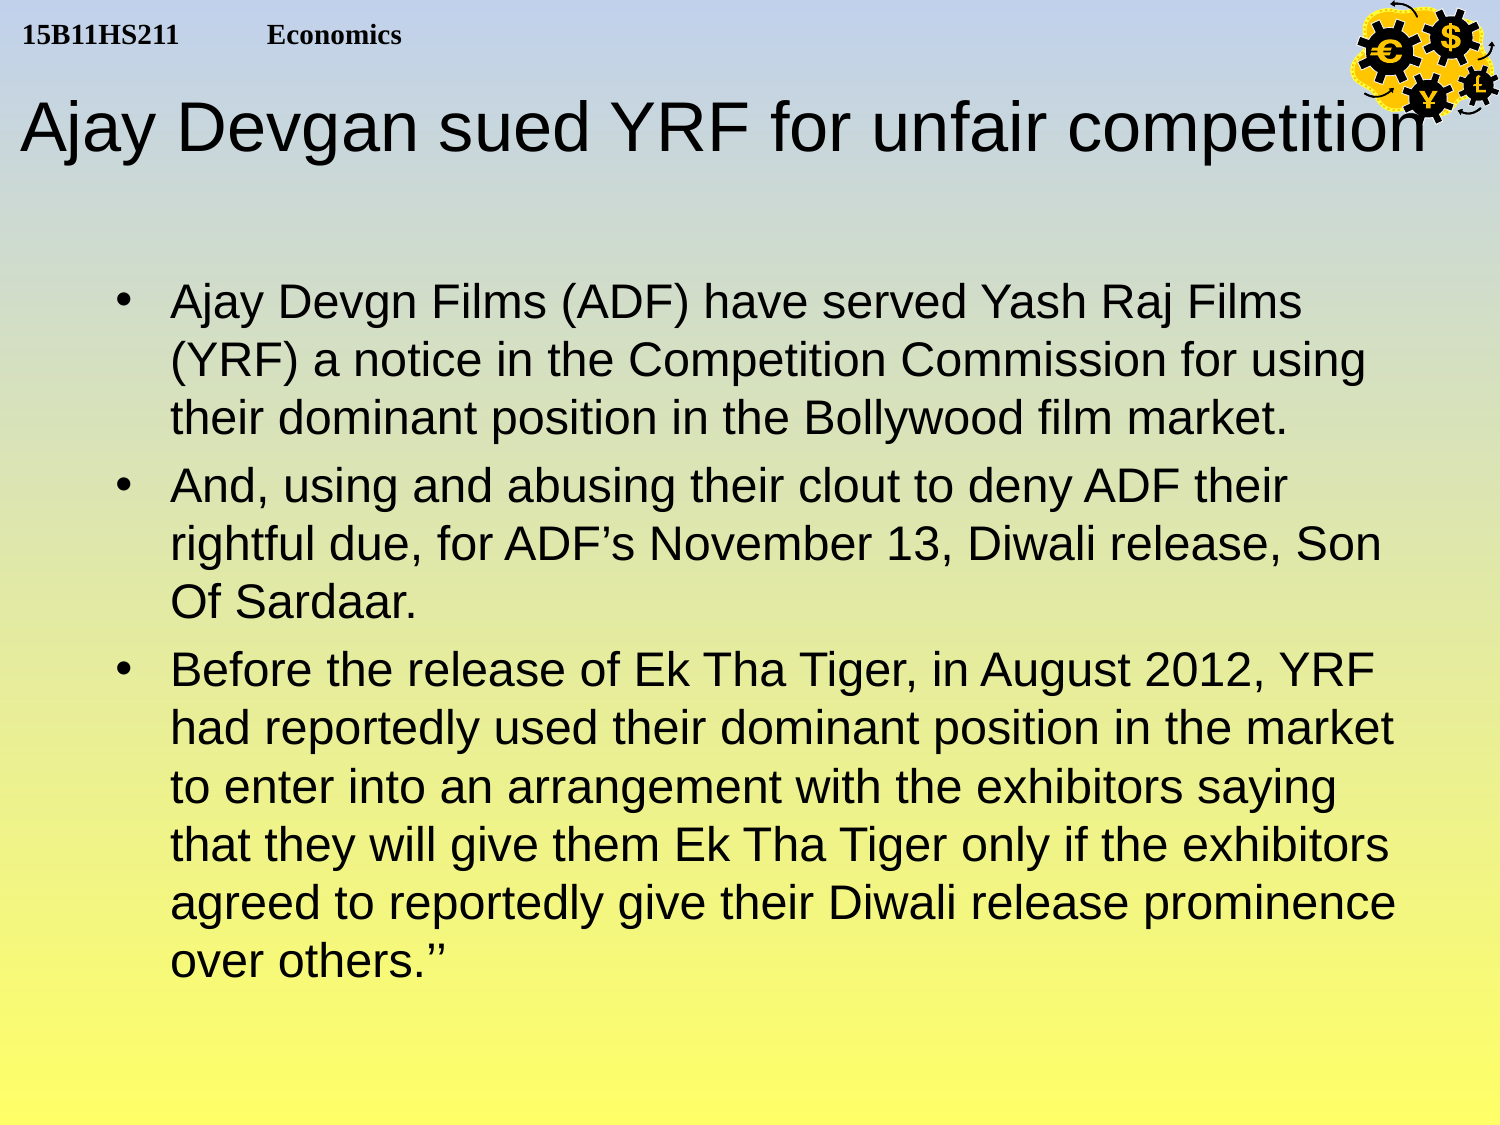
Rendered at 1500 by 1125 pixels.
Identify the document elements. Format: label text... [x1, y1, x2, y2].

title Ajay Devgan sued YRF for unfair competition [0, 62, 1450, 185]
list Ajay Devgn Films (ADF) have served Yash Raj Films (YRF) a notice in the Competition Commission for using their dominant position in the Bollywood film market. And, using and abusing their clout to deny ADF their rightful due, for ADF’s November 13, Diwali release, Son Of Sardaar. Before the release of Ek Tha Tiger, in August 2012, YRF had reportedly used their dominant position in the market to enter into an arrangement with the exhibitors saying that they will give them Ek Tha Tiger only if the exhibitors agreed to reportedly give their Diwali release prominence over others.’’ [100, 262, 1438, 1000]
